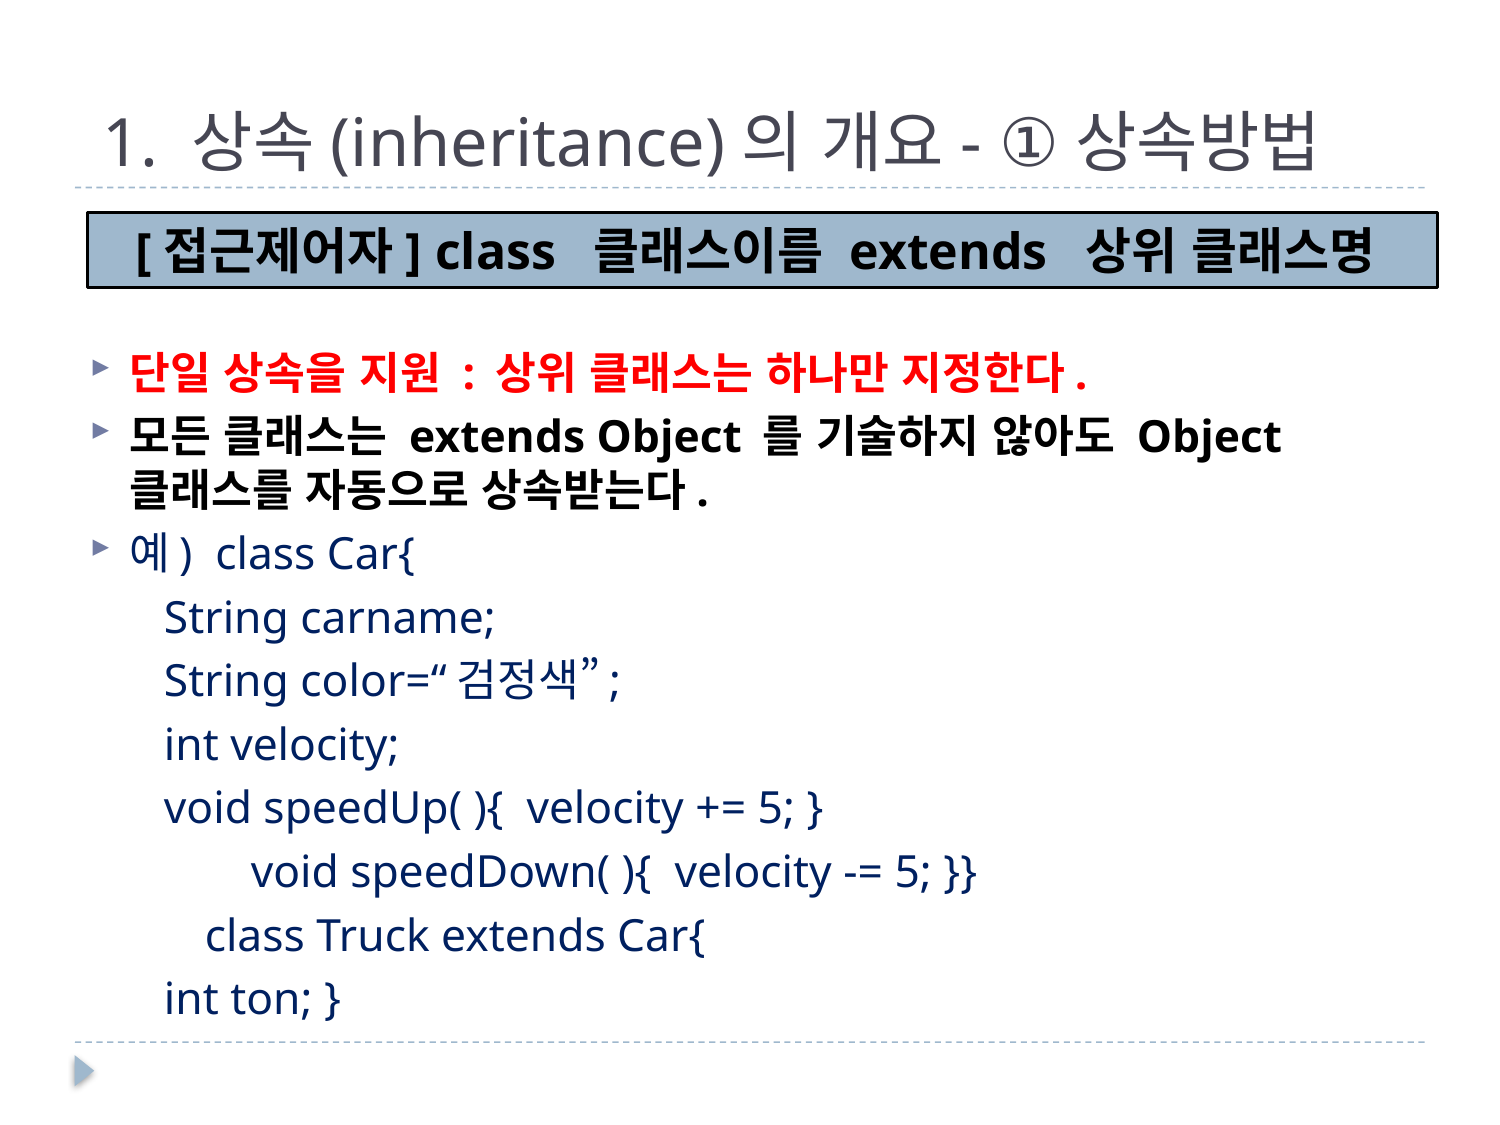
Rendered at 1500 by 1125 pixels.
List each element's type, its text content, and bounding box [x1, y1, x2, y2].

text_box [접근제어자] class 클래스이름 extends 상위 클래스명 [86, 211, 1439, 289]
title 1. 상속(inheritance)의 개요- ①상속방법 [87, 24, 1438, 188]
list 단일 상속을 지원 : 상위 클래스는 하나만 지정한다. 모든 클래스는 extends Object 를 기술하지 않아도 Object 클래스를 자동으로 상속받는다. 예) class Car{ String carname; String color=“검정색”; int velocity; void speedUp( ){ velocity += 5; } void speedDown( ){ velocity -= 5; }} class Truck extends Car{ int ton; } [75, 337, 1425, 1038]
